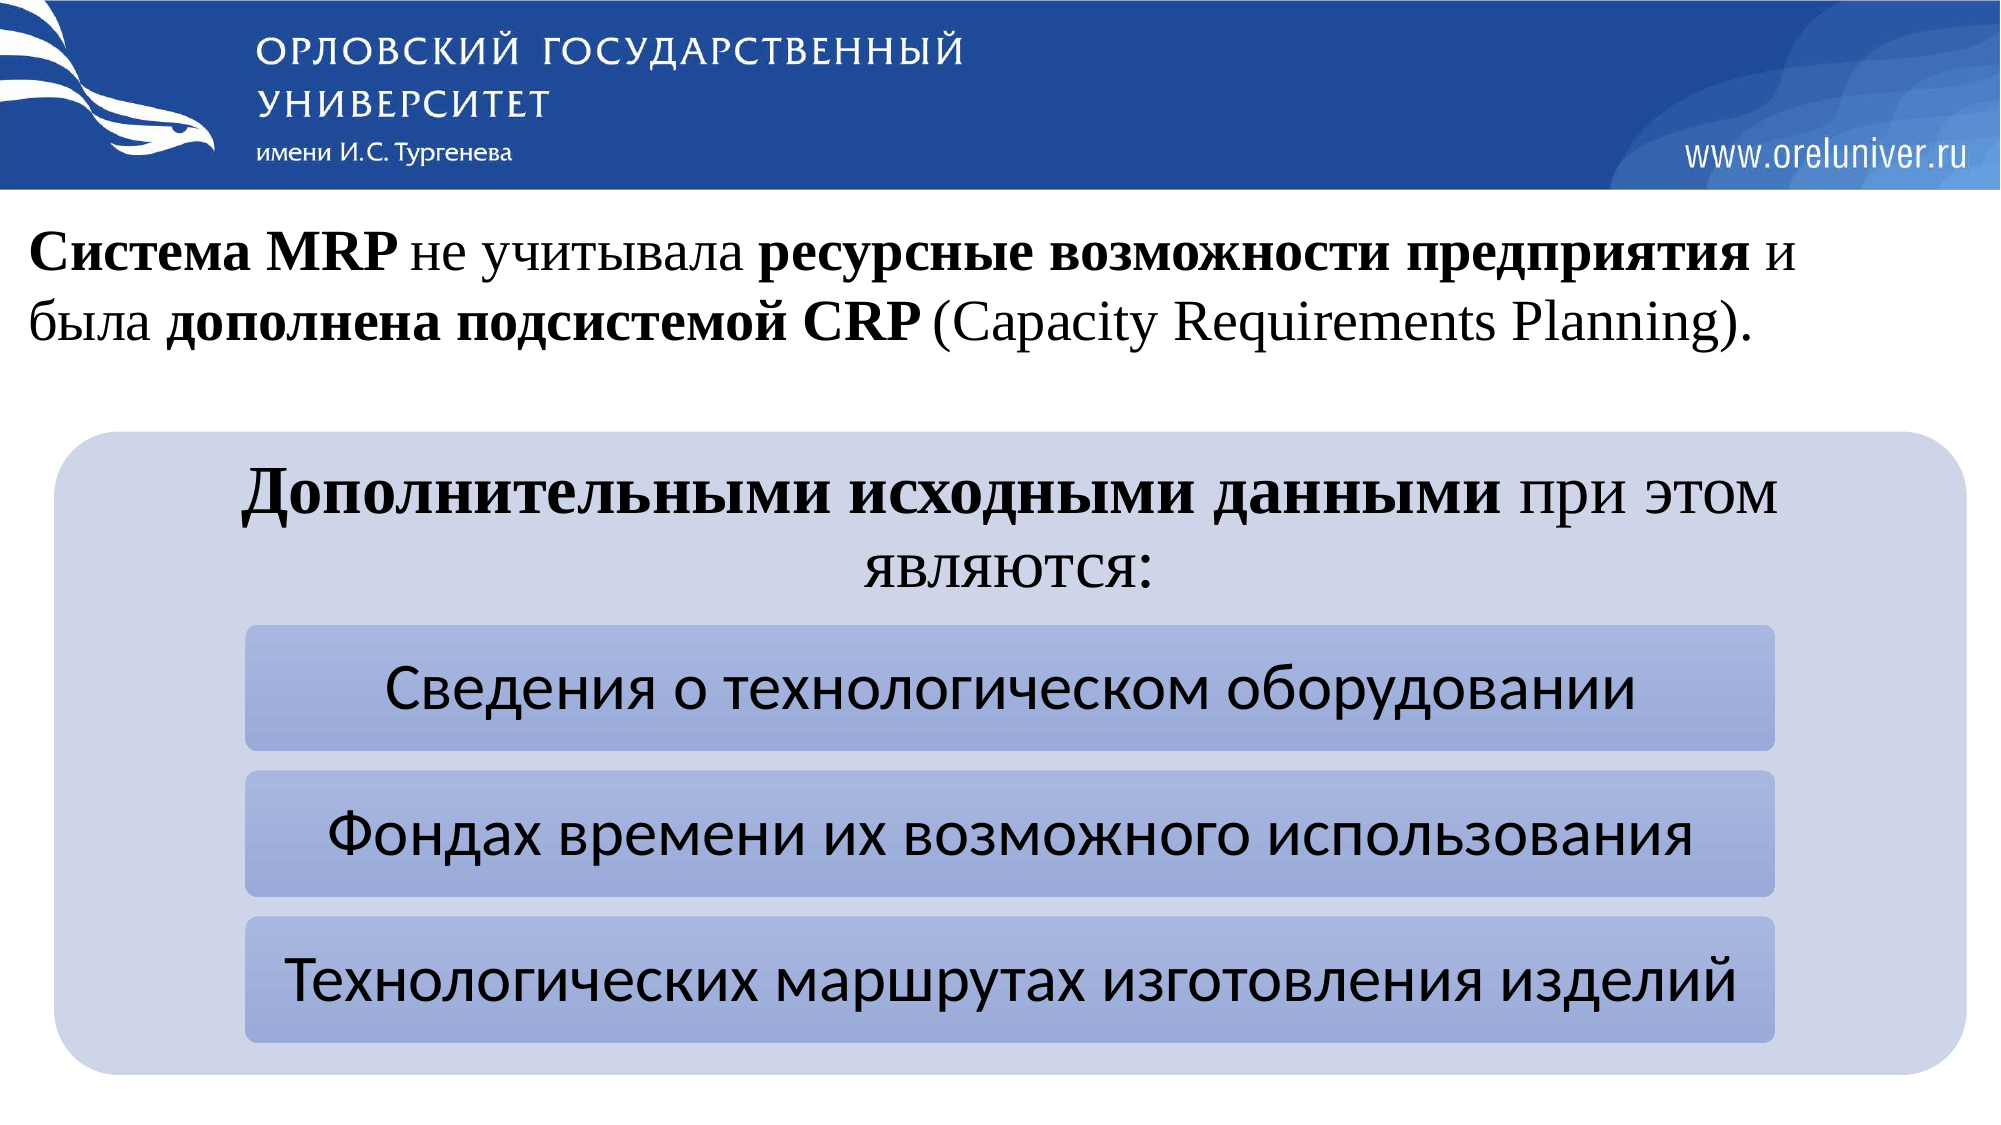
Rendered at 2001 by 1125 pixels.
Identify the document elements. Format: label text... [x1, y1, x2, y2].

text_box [54, 431, 1967, 1075]
picture [0, 0, 2000, 190]
text_box Система MRP не учитывала ресурсные возможности предприятия и была дополнена подсистемой CRP (Capacity Requirements Planning). [13, 204, 1940, 360]
